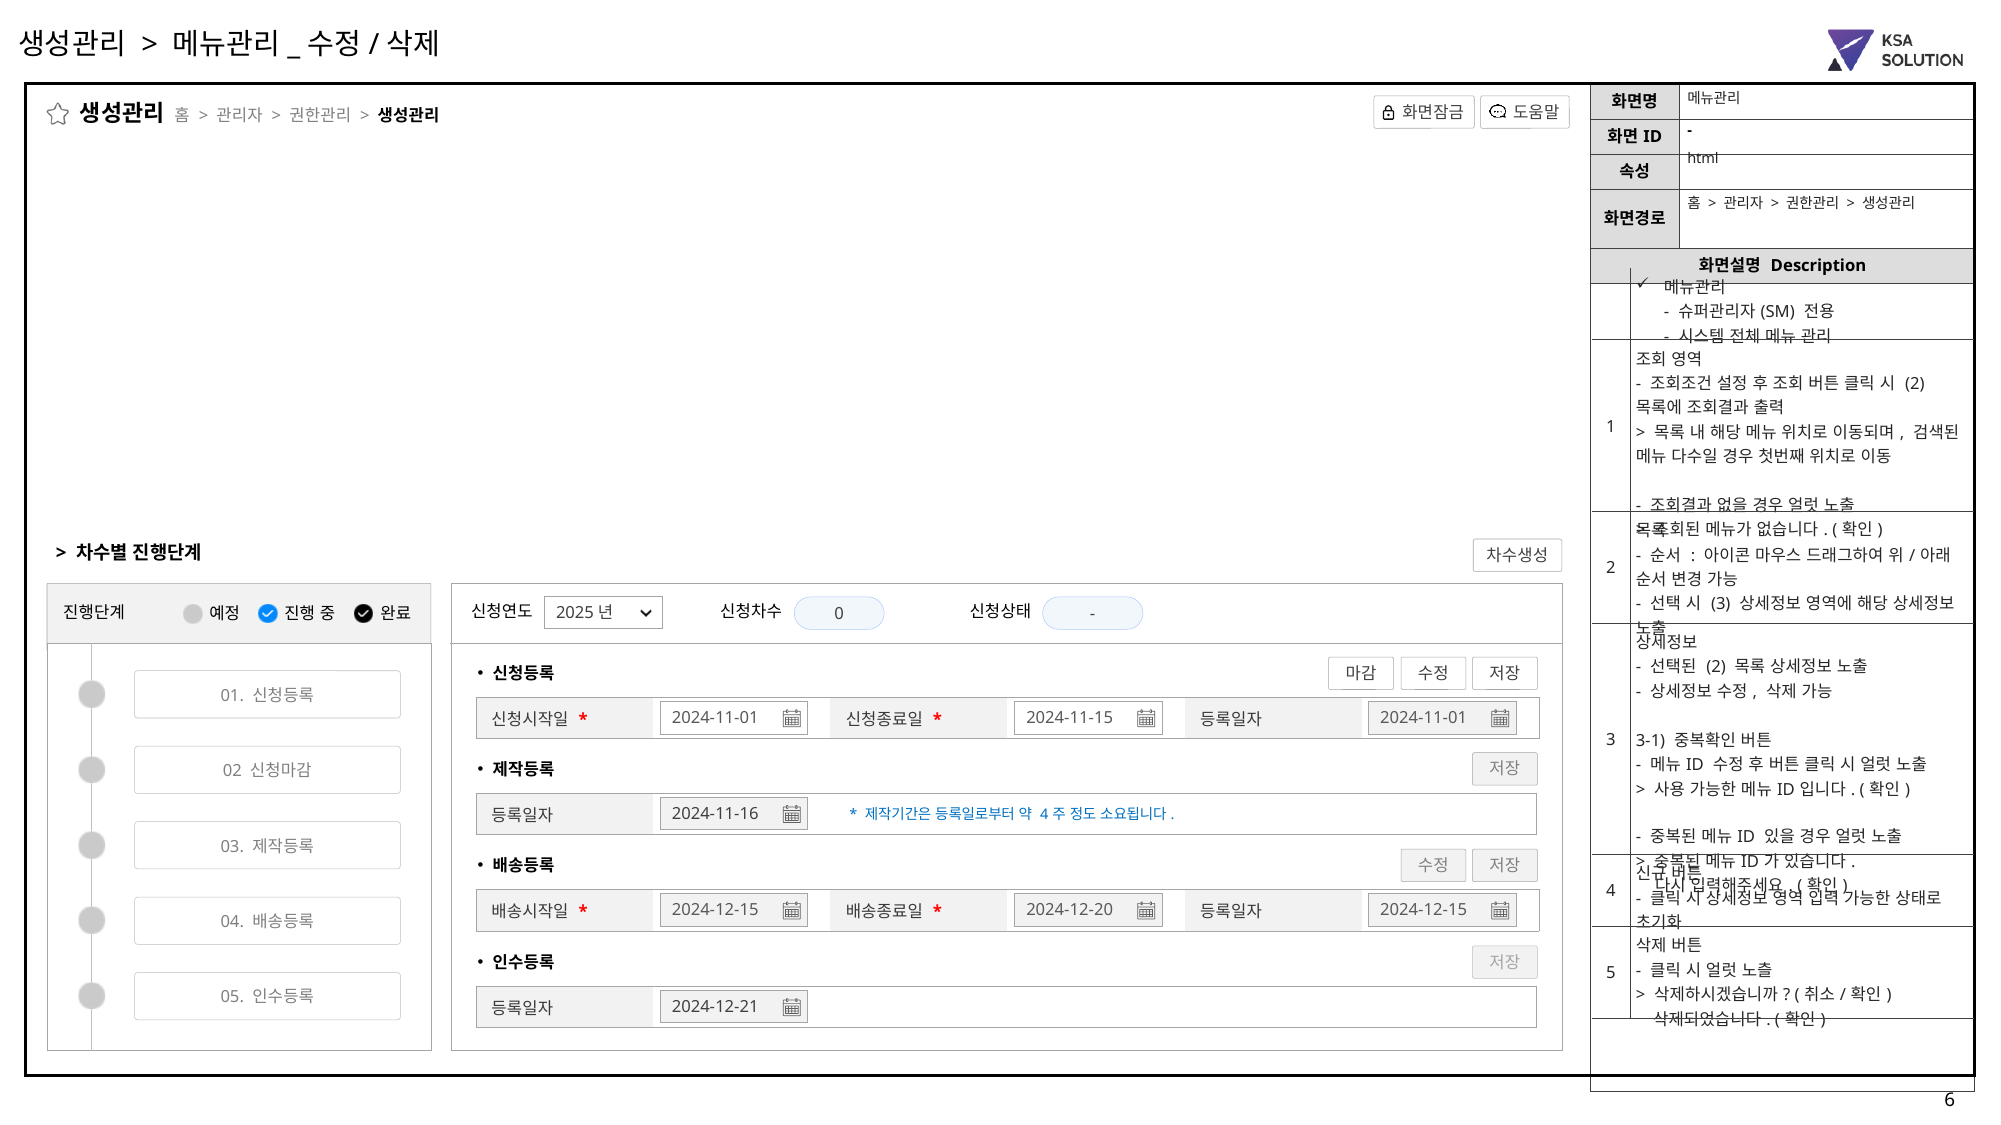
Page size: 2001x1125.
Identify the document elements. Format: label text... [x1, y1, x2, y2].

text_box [659, 893, 808, 927]
text_box 마감 [1327, 656, 1395, 691]
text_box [454, 593, 663, 629]
table_cell 목록 - 순서 : 아이콘 마우스 드래그하여 위/아래 순서 변경 가능 - 선택 시 (3) 상세정보 영역에 해당 상세정보 노출 [1631, 512, 1974, 623]
table_header 배송종료일 * [830, 890, 1007, 931]
text_box 제작등록 [462, 751, 570, 786]
text_box 수정 [1399, 848, 1468, 883]
text_box 배송등록 [462, 847, 570, 883]
table_header 배송시작일 * [477, 890, 653, 931]
picture [1824, 25, 1966, 73]
text_box [46, 642, 432, 1052]
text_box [1368, 701, 1517, 734]
picture [76, 679, 107, 710]
text_box html [1675, 142, 1968, 175]
table_header [834, 987, 1536, 1027]
table_header [653, 890, 830, 931]
picture [76, 905, 107, 936]
text_box [45, 582, 432, 651]
text_box 03. 제작등록 [133, 820, 402, 870]
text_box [659, 797, 808, 830]
table_cell 3 [1592, 624, 1630, 854]
text_box 인수등록 [462, 944, 570, 980]
text_box - [1041, 595, 1145, 631]
table_cell 5 [1592, 927, 1630, 1018]
text_box 홈 > 관리자 > 권한관리 > 생성관리 [1675, 186, 1968, 219]
table_header 신청시작일 * [477, 698, 653, 738]
text_box 05. 인수등록 [133, 971, 402, 1021]
text_box 저장 [1471, 848, 1539, 883]
text_box 신청차수 [705, 593, 798, 629]
table_cell 2 [1592, 512, 1630, 623]
text_box - [1675, 115, 1968, 142]
table_cell 조회 영역 - 조회조건 설정 후 조회 버튼 클릭 시 (2) 목록에 조회결과 출력 > 목록 내 해당 메뉴 위치로 이동되며, 검색된 메뉴 다수일 경우 첫번째 위치로 이동 - 조회결과 없을 경우 얼럿 노출 > 조회된 메뉴가 없습니다. (확인) [1631, 340, 1974, 511]
picture [1489, 104, 1506, 118]
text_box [1014, 701, 1163, 734]
text_box 신청상태 [954, 593, 1047, 629]
table_header 등록일자 [1185, 890, 1362, 931]
text_box 수정 [1399, 656, 1468, 691]
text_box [659, 990, 808, 1023]
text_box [257, 595, 353, 631]
picture [76, 981, 107, 1011]
text_box 저장 [1471, 944, 1539, 980]
table_cell 1 [1592, 340, 1630, 511]
table_cell 4 [1592, 855, 1630, 926]
table_cell 신규 버튼 - 클릭 시 상세정보 영역 입력 가능한 상태로 초기화 [1631, 855, 1974, 926]
table_cell 삭제 버튼 - 클릭 시 얼럿 노츨 > 삭제하시겠습니까? (취소/확인) 삭제되었습니다. (확인) [1631, 927, 1974, 1018]
table_header 메뉴관리 - 슈퍼관리자(SM) 전용 - 시스템 전체 메뉴 관리 [1631, 268, 1974, 339]
text_box 진행단계 [48, 594, 141, 630]
text_box 01. 신청등록 [133, 669, 402, 720]
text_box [1014, 893, 1163, 927]
text_box 저장 [1471, 656, 1539, 691]
text_box 04. 배송등록 [133, 896, 402, 946]
table_header [653, 794, 834, 834]
table_header 신청종료일 * [830, 698, 1007, 738]
table_header [1362, 698, 1539, 738]
picture [76, 830, 107, 861]
text_box 차수생성 [1472, 537, 1563, 573]
text_box 0 [793, 595, 886, 631]
table_header [1007, 890, 1185, 931]
table_header 등록일자 [477, 794, 653, 834]
text_box 02 신청마감 [133, 745, 402, 795]
table_header 등록일자 [477, 987, 653, 1027]
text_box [46, 90, 450, 134]
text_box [353, 595, 428, 631]
table_header [1592, 268, 1630, 339]
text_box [1368, 893, 1517, 927]
table_header [1362, 890, 1539, 931]
table_header [653, 987, 834, 1027]
text_box 저장 [1471, 751, 1539, 787]
table_header 등록일자 [1185, 698, 1362, 738]
text_box [451, 582, 1563, 1051]
text_box 생성관리 > 메뉴관리_수정/삭제 [3, 17, 456, 68]
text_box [659, 701, 808, 734]
table_header [653, 698, 830, 738]
table_cell 상세정보 - 선택된 (2) 목록 상세정보 노출 - 상세정보 수정, 삭제 가능 3-1) 중복확인 버튼 - 메뉴ID 수정 후 버튼 클릭 시 얼럿 노출 > 사용 가능한 메뉴ID입니다. (확인) - 중복된 메뉴ID 있을 경우 얼럿 노출 > 중복된 메뉴ID가 있습니다. 다시 입력해주세요. (확인) [1631, 624, 1974, 854]
text_box 메뉴관리 [1675, 81, 1968, 115]
table_header [1007, 698, 1185, 738]
table_header * 제작기간은 등록일로부터 약 4주 정도 소요됩니다. [834, 794, 1536, 834]
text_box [182, 595, 257, 631]
text_box > 차수별 진행단계 [49, 533, 218, 571]
text_box 신청등록 [462, 655, 570, 691]
picture [76, 755, 107, 785]
